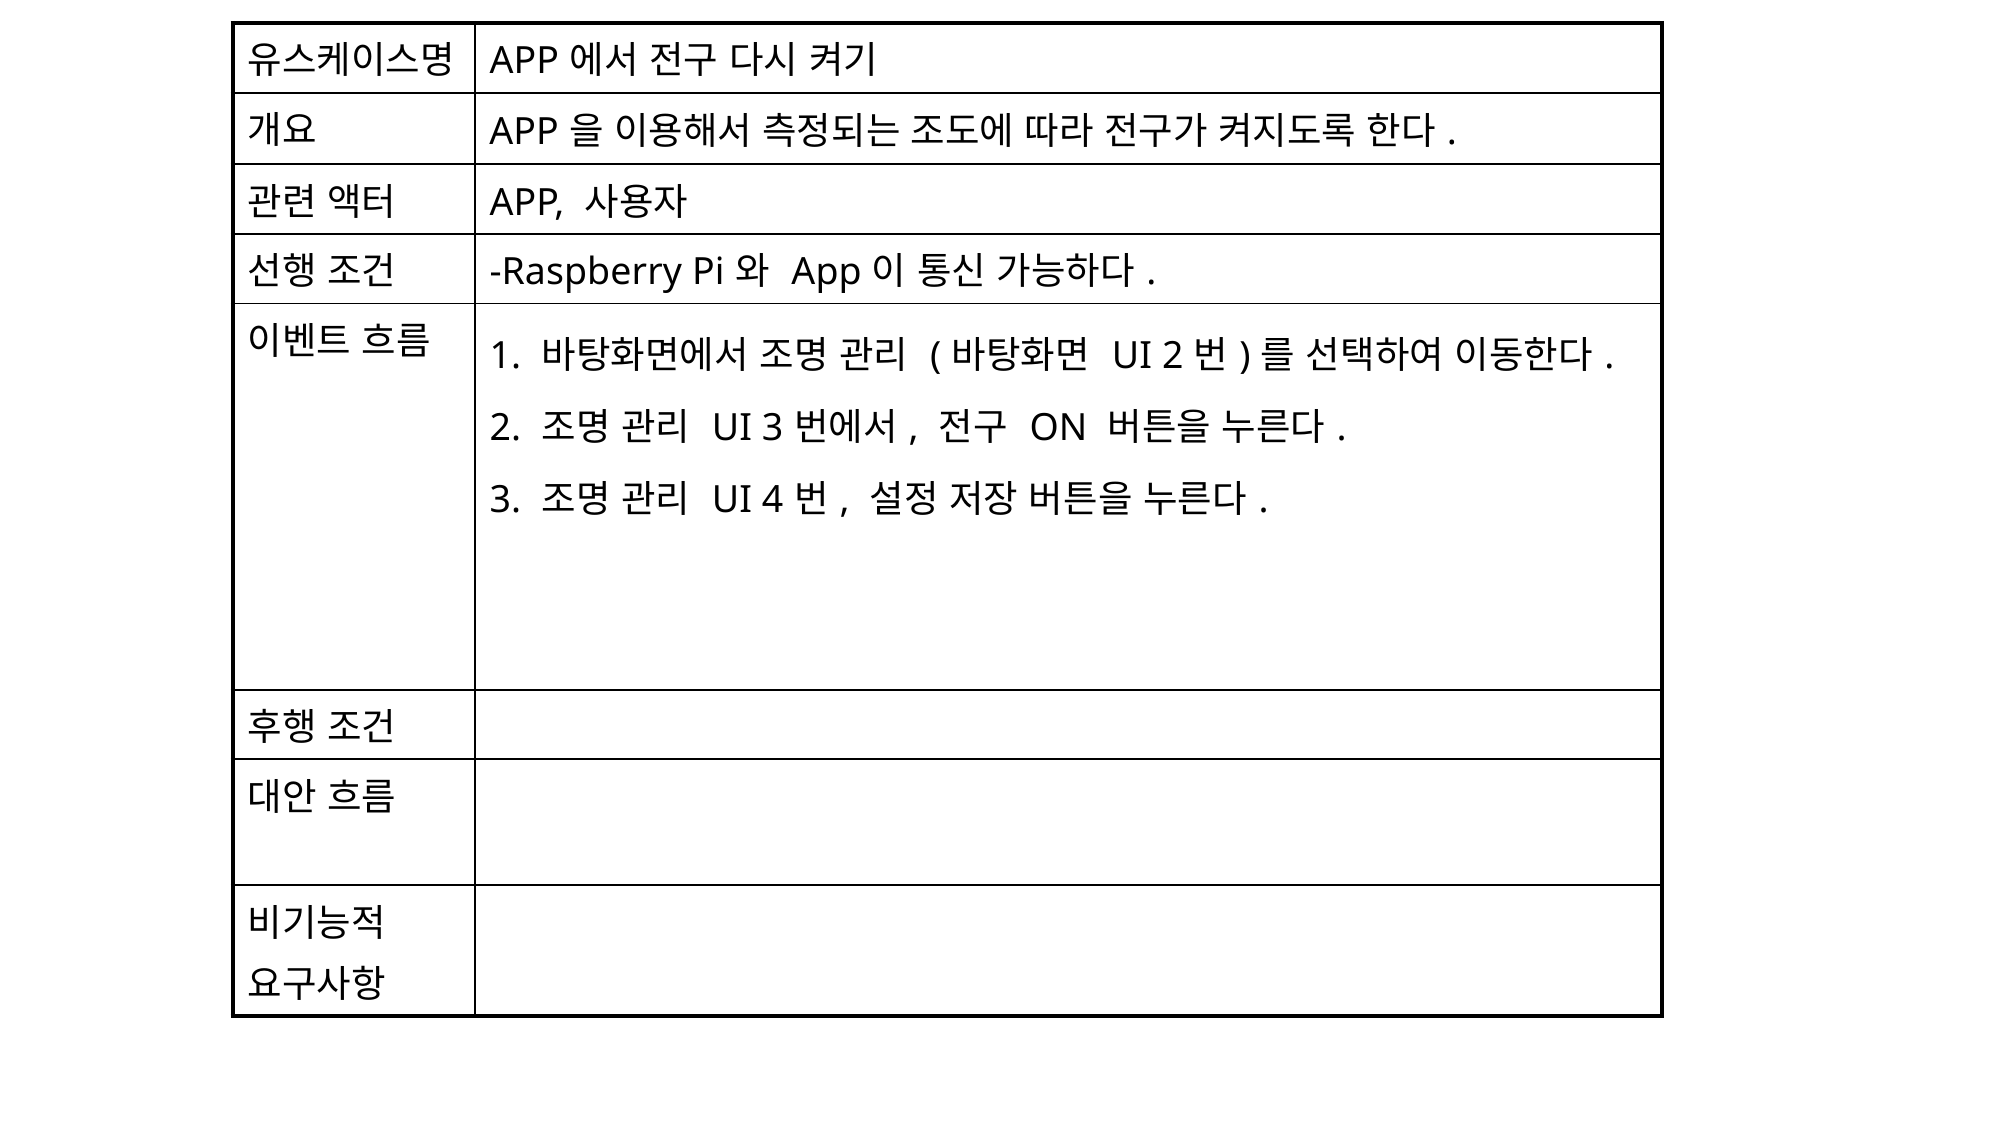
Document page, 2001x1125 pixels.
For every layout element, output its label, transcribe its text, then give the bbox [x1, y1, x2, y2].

table_cell 비기능적 요구사항 [235, 886, 474, 1014]
table_cell 관련 액터 [235, 165, 474, 233]
table_header APP에서 전구 다시 켜기 [476, 25, 1660, 92]
table_cell APP, 사용자 [476, 165, 1660, 233]
table_cell [476, 886, 1660, 1014]
table_cell -Raspberry Pi와 App이 통신 가능하다. [476, 235, 1660, 303]
table_cell APP을 이용해서 측정되는 조도에 따라 전구가 켜지도록 한다. [476, 94, 1660, 163]
table_cell [476, 691, 1660, 758]
table_cell 이벤트 흐름 [235, 304, 474, 689]
table_cell 개요 [235, 94, 474, 163]
table_cell [476, 760, 1660, 884]
table_cell 1. 바탕화면에서 조명 관리 (바탕화면 UI 2번)를 선택하여 이동한다. 2. 조명 관리 UI 3번에서, 전구 ON 버튼을 누른다. 3. 조명 관리 UI 4번, 설정 저장 버튼을 누른다. [476, 304, 1660, 689]
table_cell 대안 흐름 [235, 760, 474, 884]
table_cell 선행 조건 [235, 235, 474, 303]
table_header 유스케이스명 [235, 25, 474, 92]
table_cell 후행 조건 [235, 691, 474, 758]
